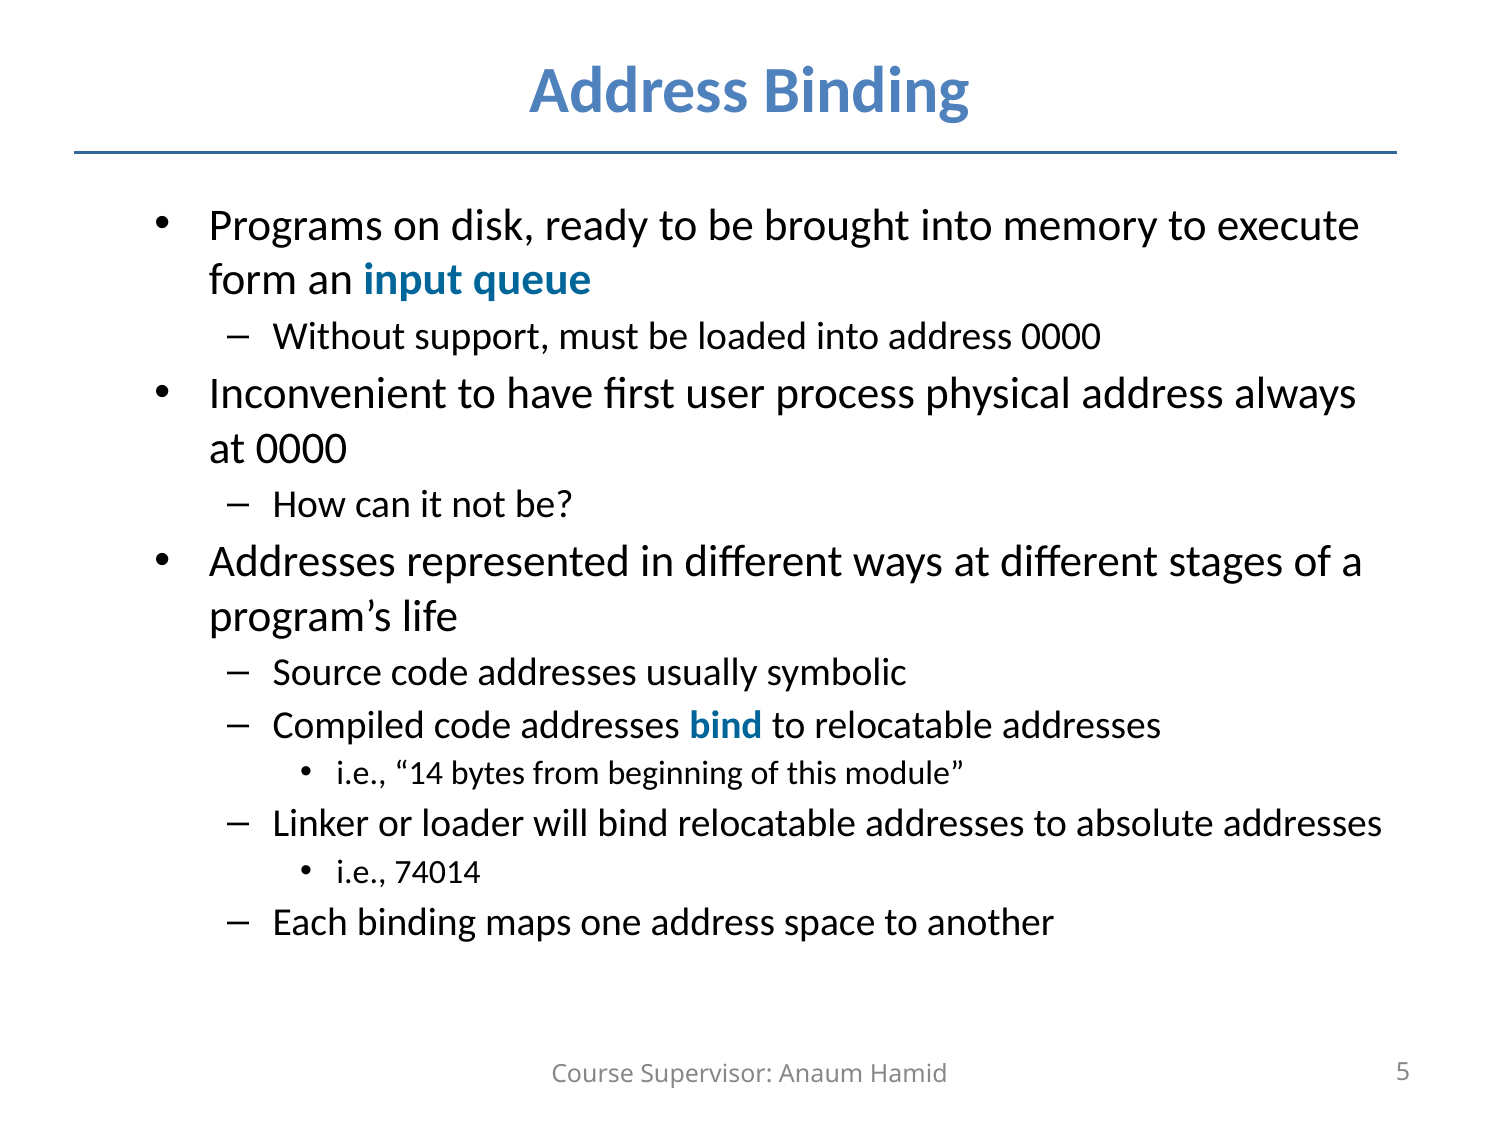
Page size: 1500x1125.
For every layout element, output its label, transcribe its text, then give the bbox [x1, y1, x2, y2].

footer Course Supervisor: Anaum Hamid [512, 1042, 988, 1103]
slide_number ‹#› [1074, 1042, 1425, 1103]
list Programs on disk, ready to be brought into memory to execute form an input queue Without support, must be loaded into address 0000 Inconvenient to have first user process physical address always at 0000 How can it not be? Addresses represented in different ways at different stages of a program’s life Source code addresses usually symbolic Compiled code addresses bind to relocatable addresses i.e., “14 bytes from beginning of this module” Linker or loader will bind relocatable addresses to absolute addresses i.e., 74014 Each binding maps one address space to another [139, 187, 1401, 996]
title Address Binding [75, 38, 1425, 134]
